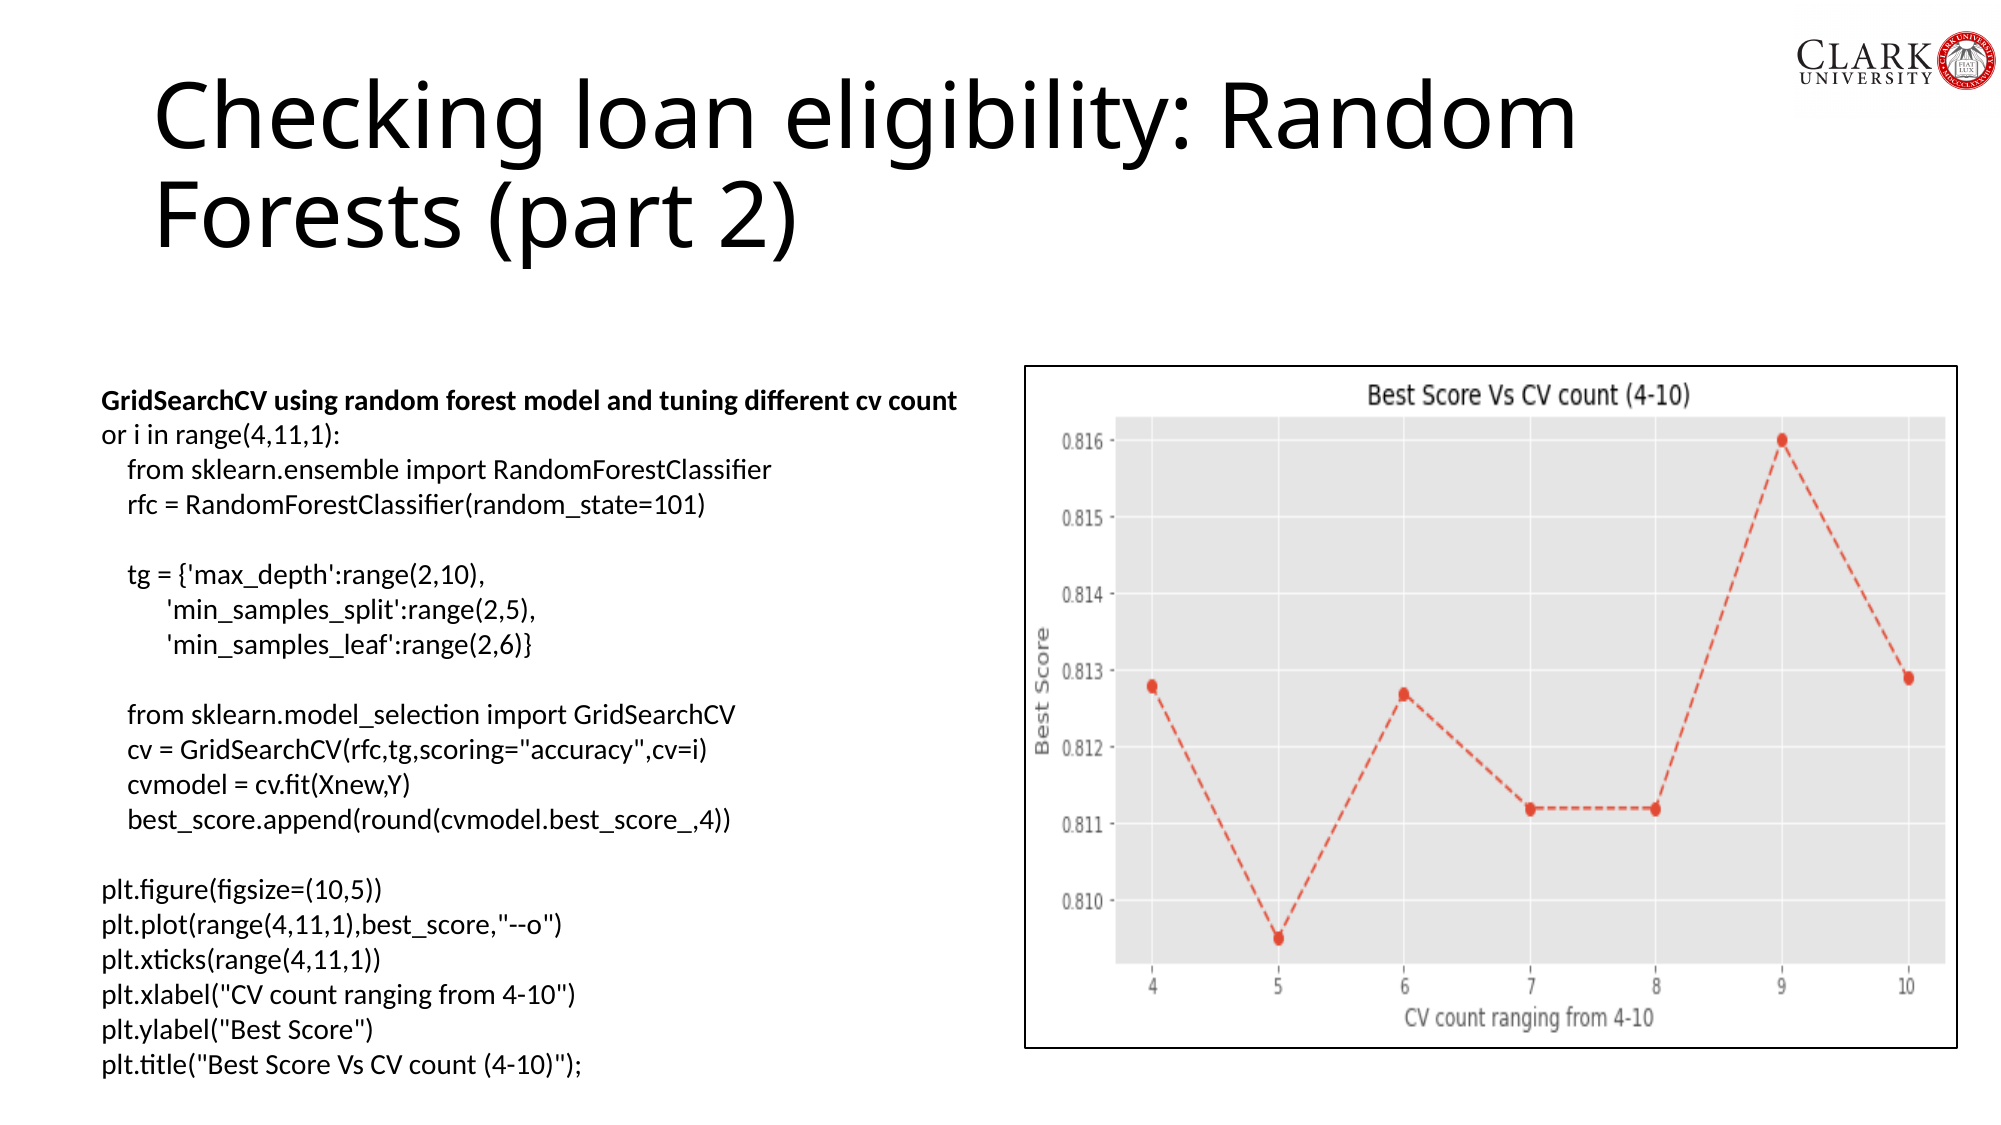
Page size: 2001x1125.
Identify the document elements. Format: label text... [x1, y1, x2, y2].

list [137, 299, 2000, 1014]
text_box GridSearchCV using random forest model and tuning different cv count or i in range(4,11,1): from sklearn.ensemble import RandomForestClassifier rfc = RandomForestClassifier(random_state=101) tg = {'max_depth':range(2,10), 'min_samples_split':range(2,5), 'min_samples_leaf':range(2,6)} from sklearn.model_selection import GridSearchCV cv = GridSearchCV(rfc,tg,scoring="accuracy",cv=i) cvmodel = cv.fit(Xnew,Y) best_score.append(round(cvmodel.best_score_,4)) plt.figure(figsize=(10,5)) plt.plot(range(4,11,1),best_score,"--o") plt.xticks(range(4,11,1)) plt.xlabel("CV count ranging from 4-10") plt.ylabel("Best Score") plt.title("Best Score Vs CV count (4-10)"); [86, 373, 975, 1088]
title Checking loan eligibility: Random Forests (part 2) [137, 59, 1863, 278]
picture [1025, 367, 1956, 1047]
picture [1793, 3, 2000, 119]
